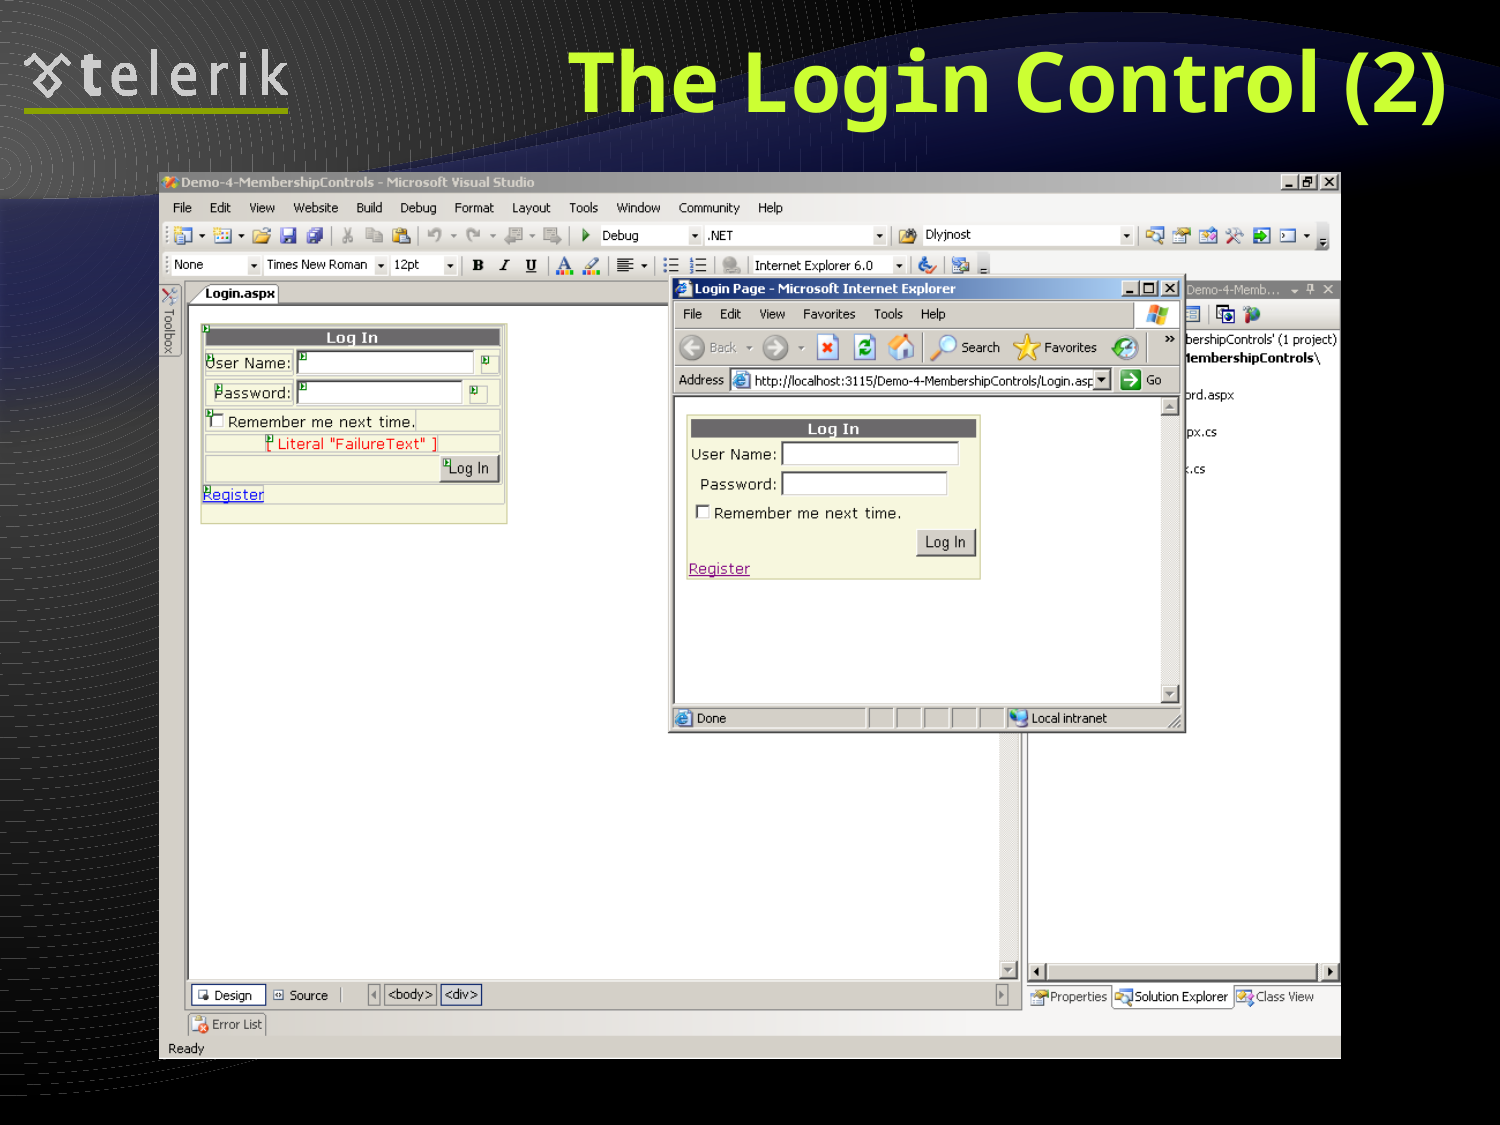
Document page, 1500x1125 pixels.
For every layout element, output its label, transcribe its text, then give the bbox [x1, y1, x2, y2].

picture [24, 49, 288, 114]
title The Login Control (2) [300, 12, 1463, 163]
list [159, 172, 1341, 1059]
